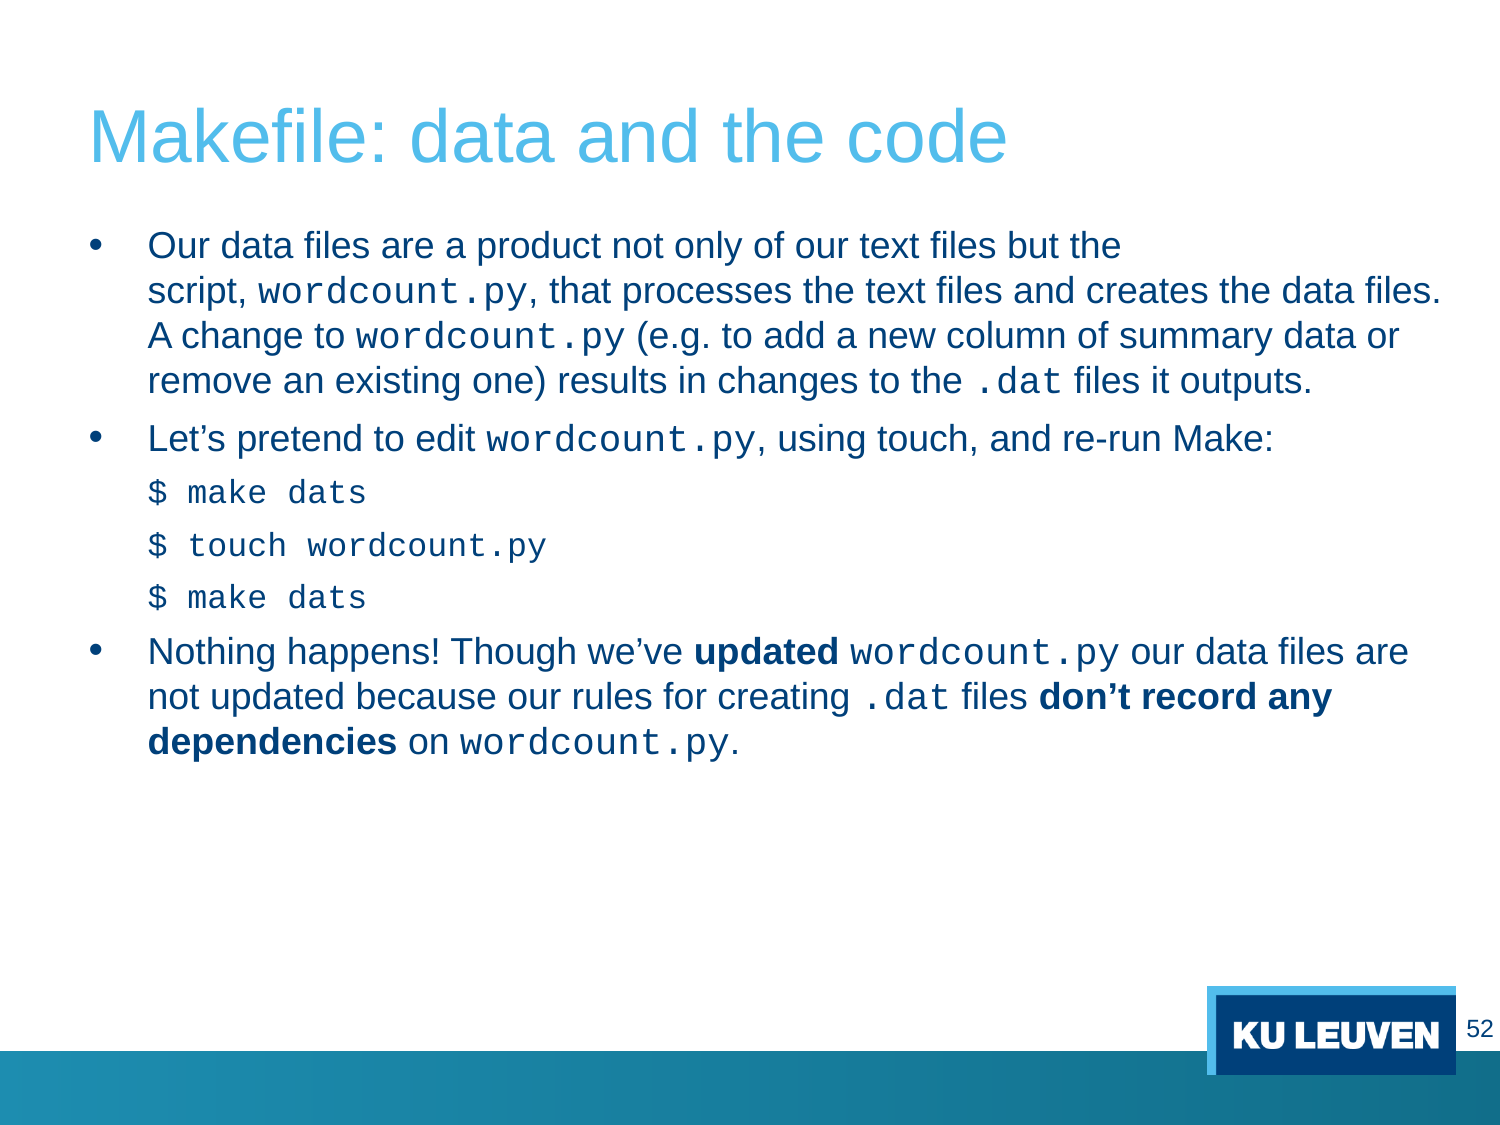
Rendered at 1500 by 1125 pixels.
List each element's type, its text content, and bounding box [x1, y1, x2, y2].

picture [1207, 1071, 1456, 1075]
list Our data files are a product not only of our text files but the script, wordcount.py, that processes the text files and creates the data files. A change to wordcount.py (e.g. to add a new column of summary data or remove an existing one) results in changes to the .dat files it outputs. Let’s pretend to edit wordcount.py, using touch, and re-run Make: $ make dats $ touch wordcount.py $ make dats Nothing happens! Though we’ve updated wordcount.py our data files are not updated because our rules for creating .dat files don’t record any dependencies on wordcount.py. [88, 221, 1456, 1071]
title Makefile: data and the code [88, 29, 1456, 178]
slide_number 52 [1340, 1012, 1495, 1060]
